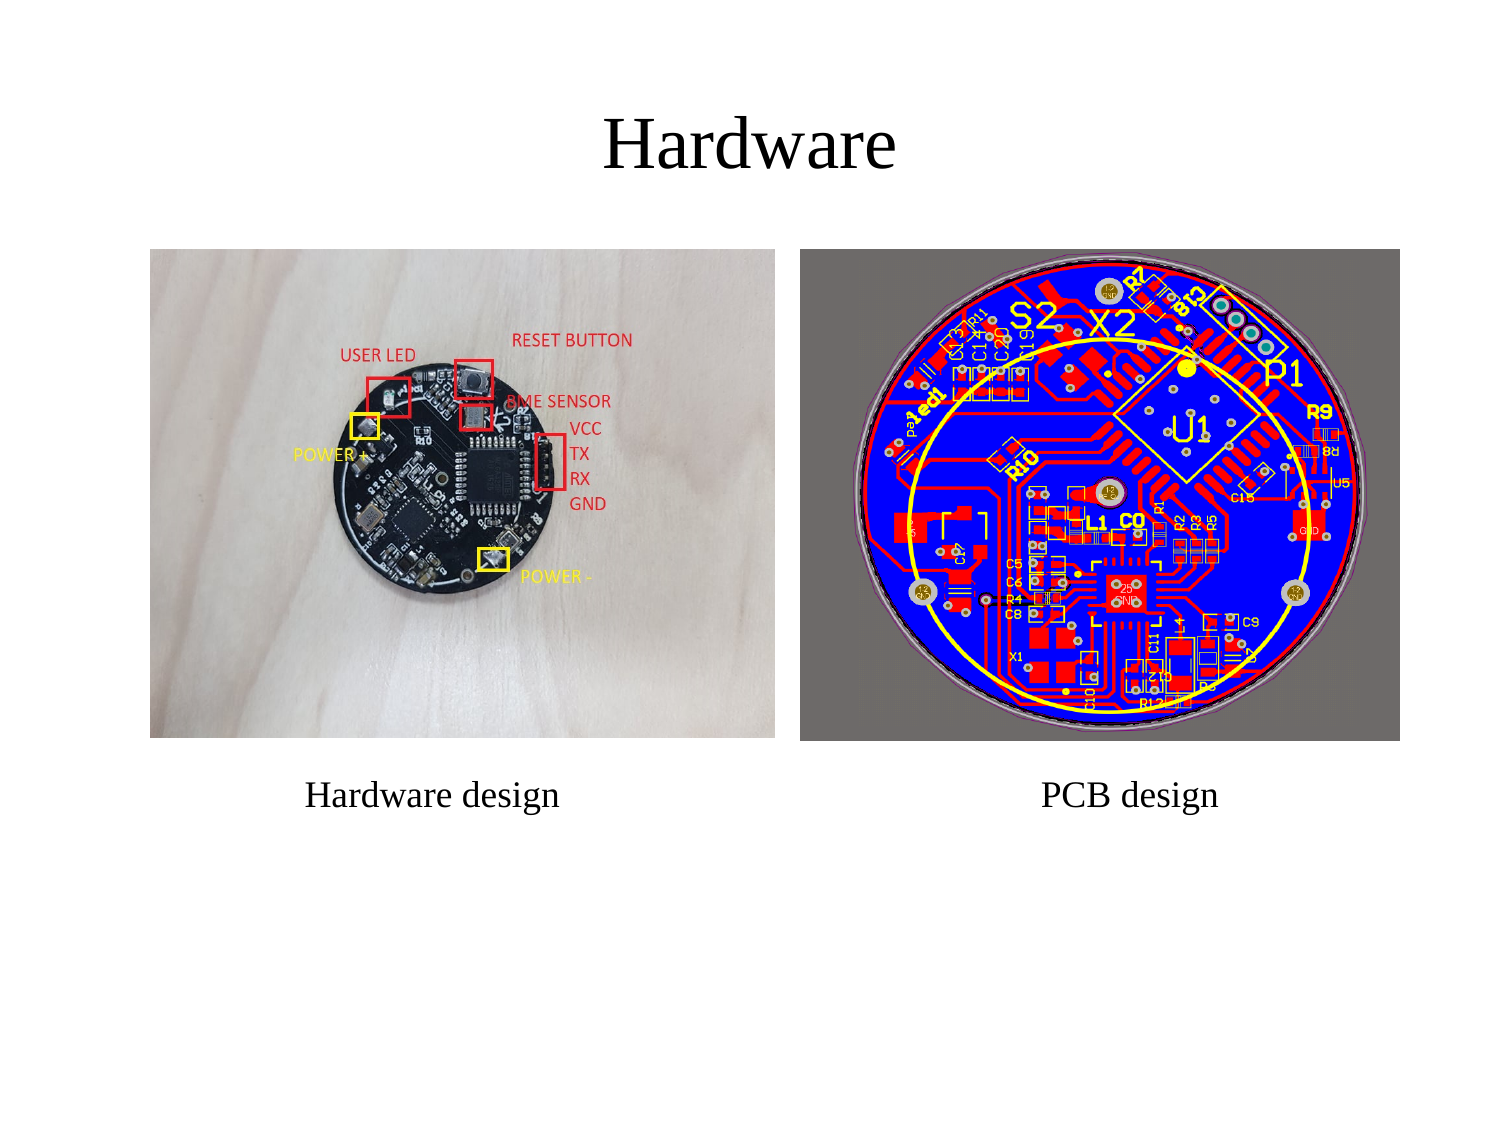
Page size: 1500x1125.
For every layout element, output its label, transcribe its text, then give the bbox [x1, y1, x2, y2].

picture [149, 249, 776, 738]
title Hardware [75, 45, 1425, 233]
picture [799, 249, 1401, 741]
text_box PCB design [1026, 762, 1234, 823]
text_box Hardware design [289, 762, 575, 823]
